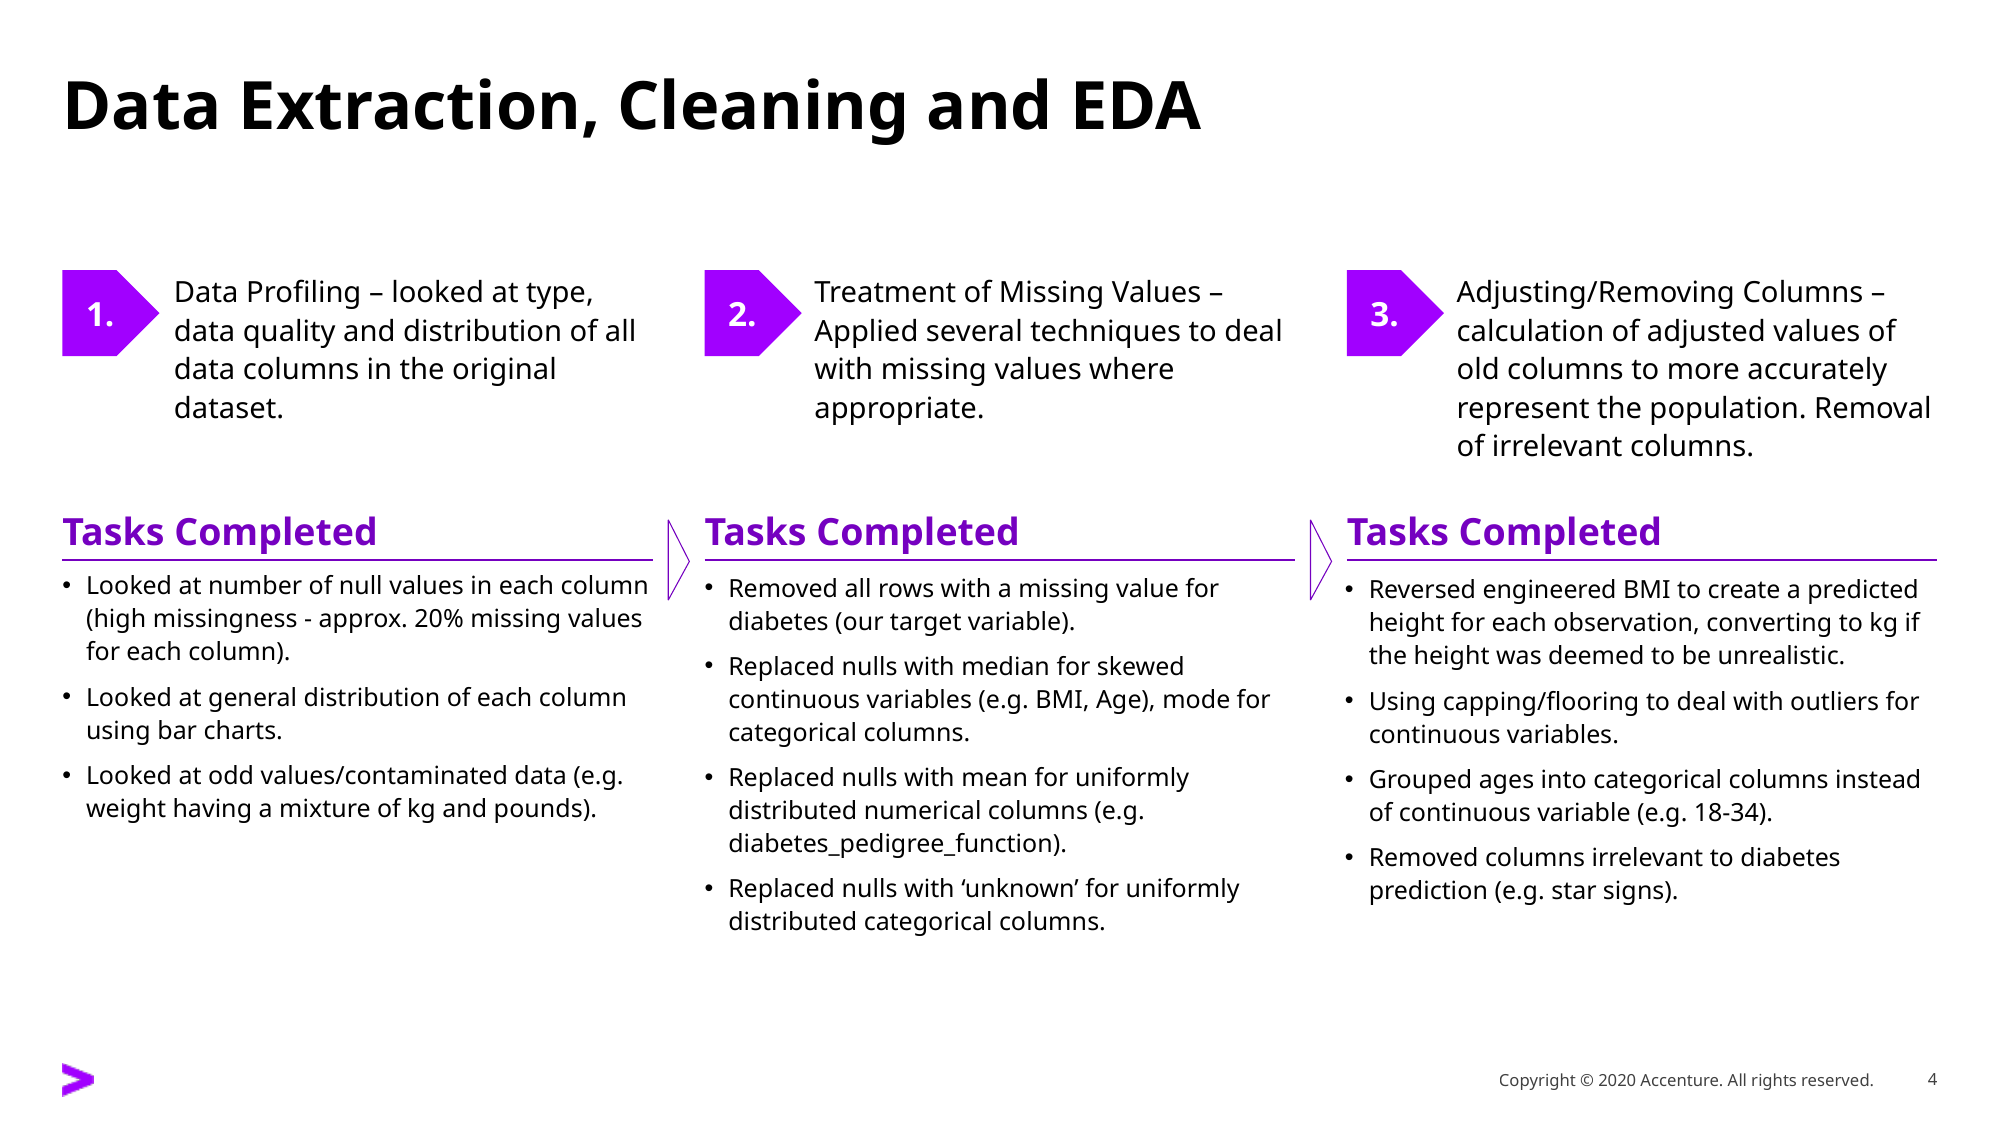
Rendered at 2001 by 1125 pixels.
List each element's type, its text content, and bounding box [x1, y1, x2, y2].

text_box Tasks Completed [1346, 508, 1938, 554]
text_box Treatment of Missing Values – Applied several techniques to deal with missing values where appropriate. [814, 270, 999, 432]
text_box Looked at number of null values in each column (high missingness - approx. 20% missing values for each column). Looked at general distribution of each column using bar charts. Looked at odd values/contaminated data (e.g. weight having a mixture of kg and pounds). [62, 567, 653, 866]
text_box Tasks Completed [704, 508, 999, 554]
text_box Reversed engineered BMI to create a predicted height for each observation, converting to kg if the height was deemed to be unrealistic. Using capping/flooring to deal with outliers for continuous variables. Grouped ages into categorical columns instead of continuous variable (e.g. 18-34). Removed columns irrelevant to diabetes prediction (e.g. star signs). [1345, 571, 1936, 905]
text_box Data Profiling – looked at type, data quality and distribution of all data columns in the original dataset. [173, 270, 655, 432]
text_box 3. [1345, 269, 1446, 358]
text_box Tasks Completed [62, 508, 653, 554]
text_box 2. [703, 269, 804, 358]
text_box Treatment of Missing Values – Applied several techniques to deal with missing values where appropriate. [1001, 270, 1296, 432]
text_box [668, 519, 690, 601]
text_box 1. [61, 269, 161, 358]
text_box Removed all rows with a missing value for diabetes (our target variable). Replaced nulls with median for skewed continuous variables (e.g. BMI, Age), mode for categorical columns. Replaced nulls with mean for uniformly distributed numerical columns (e.g. diabetes_pedigree_function). Replaced nulls with ‘unknown’ for uniformly distributed categorical columns. [704, 569, 1296, 1022]
text_box Adjusting/Removing Columns – calculation of adjusted values of old columns to more accurately represent the population. Removal of irrelevant columns. [1456, 270, 1938, 470]
picture [62, 1063, 94, 1097]
text_box [1310, 519, 1332, 601]
text_box Tasks Completed [1001, 508, 1296, 554]
title Data Extraction, Cleaning and EDA [62, 62, 1938, 179]
